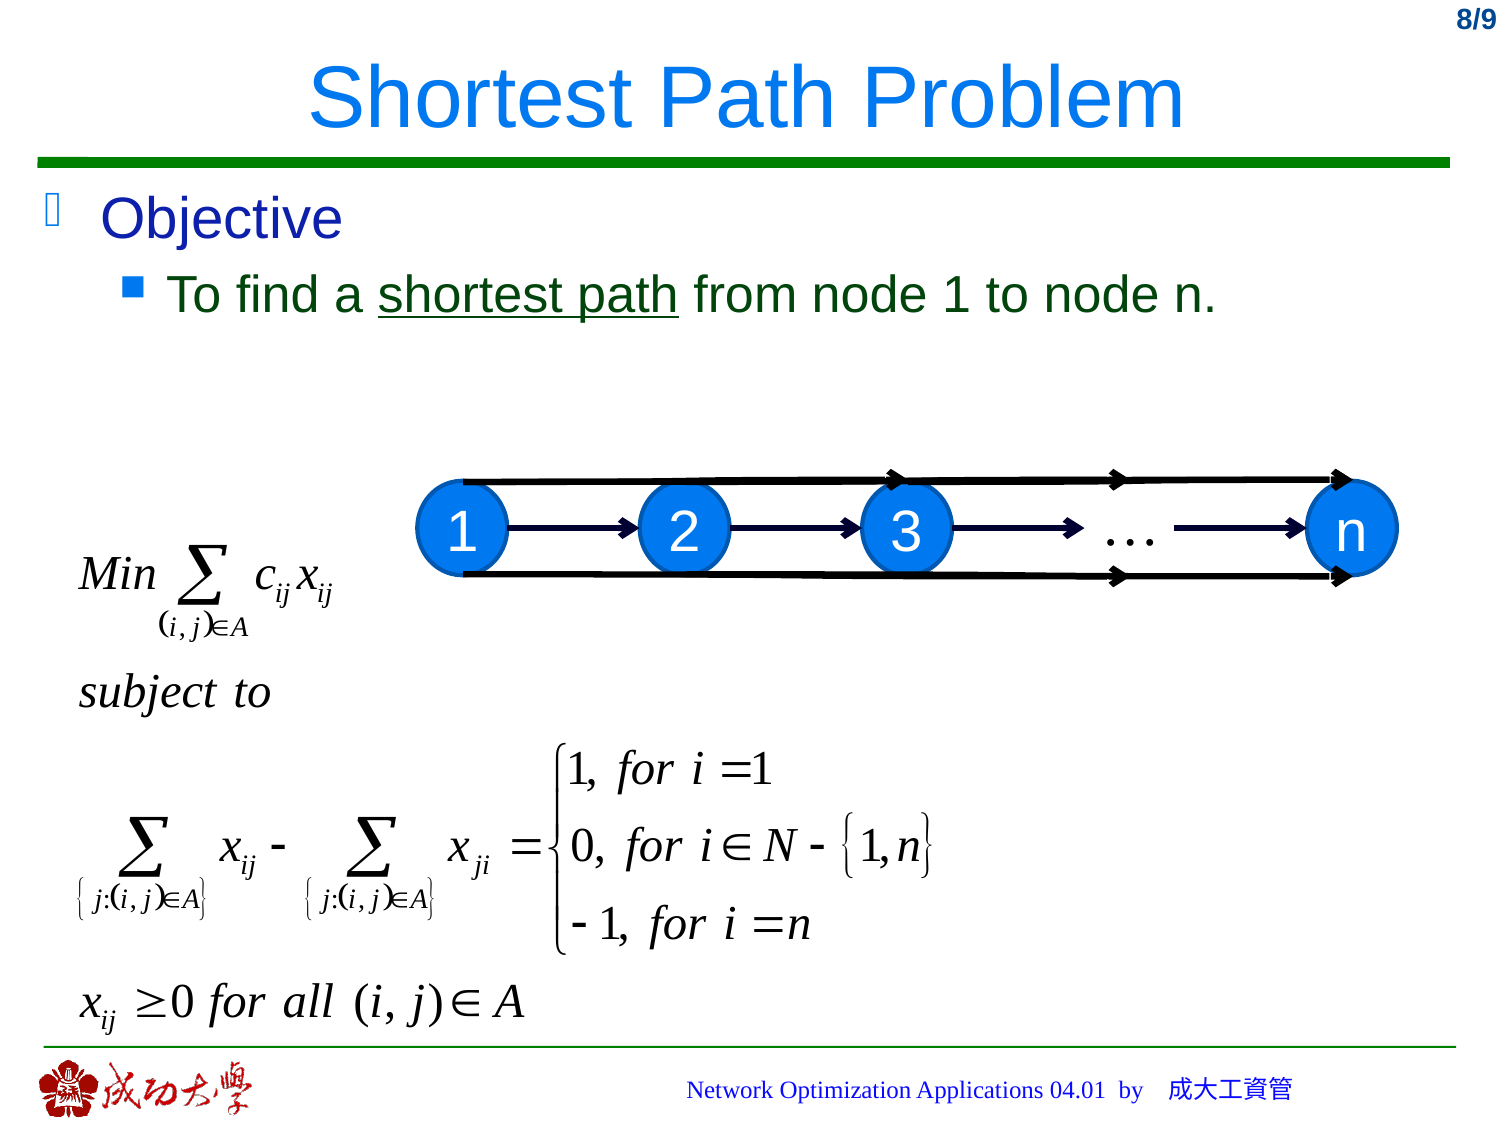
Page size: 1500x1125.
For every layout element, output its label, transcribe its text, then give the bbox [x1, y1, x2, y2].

title Shortest Path Problem [12, 12, 1483, 173]
picture [35, 1058, 254, 1118]
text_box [416, 479, 1398, 577]
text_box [70, 538, 951, 1049]
footer Network Optimization Applications 04.01 by 成大工資管 [513, 1058, 1472, 1119]
list Objective To find a shortest path from node 1 to node n. [29, 172, 1470, 1035]
